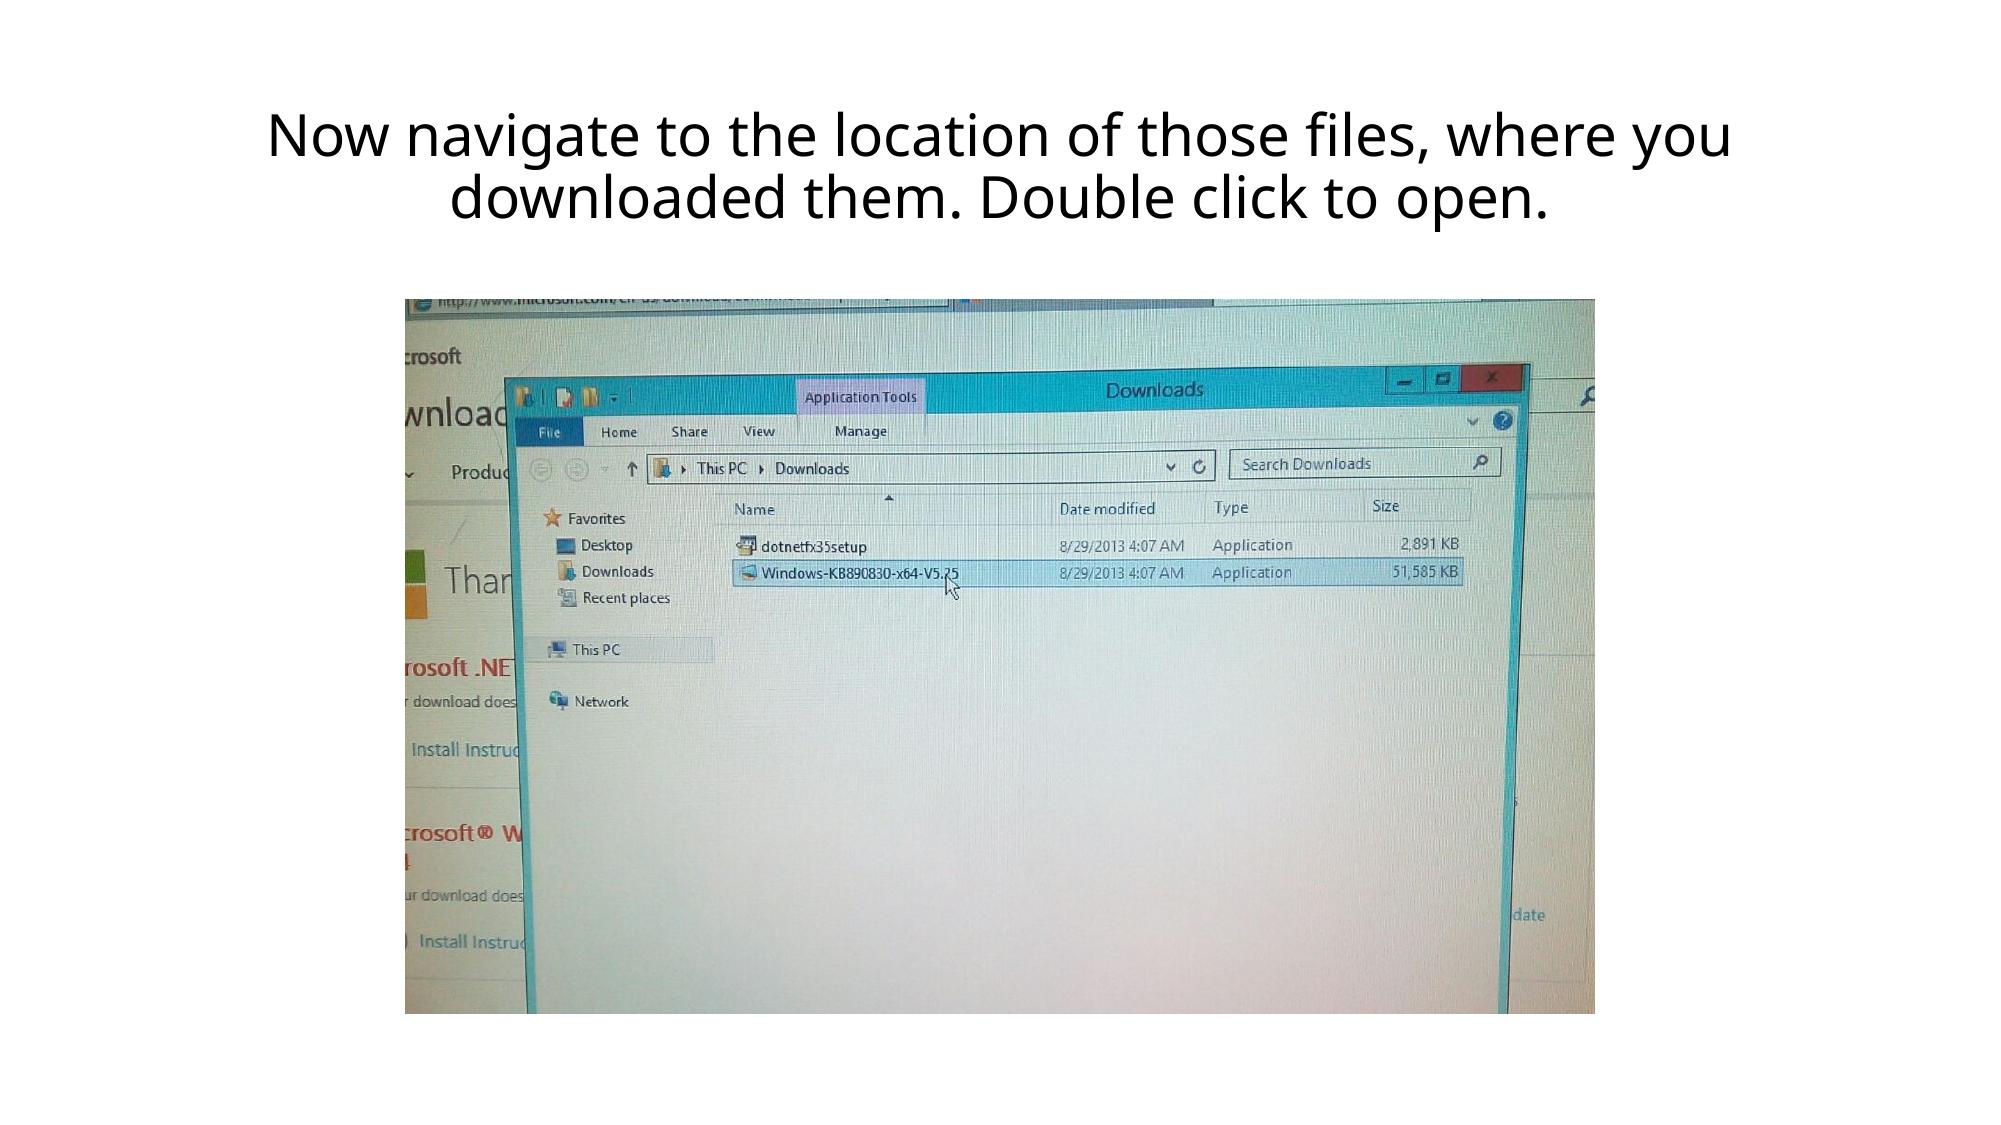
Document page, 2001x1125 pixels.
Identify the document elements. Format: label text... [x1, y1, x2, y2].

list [405, 299, 1595, 1014]
title Now navigate to the location of those files, where you downloaded them. Double click to open. [137, 59, 1863, 278]
